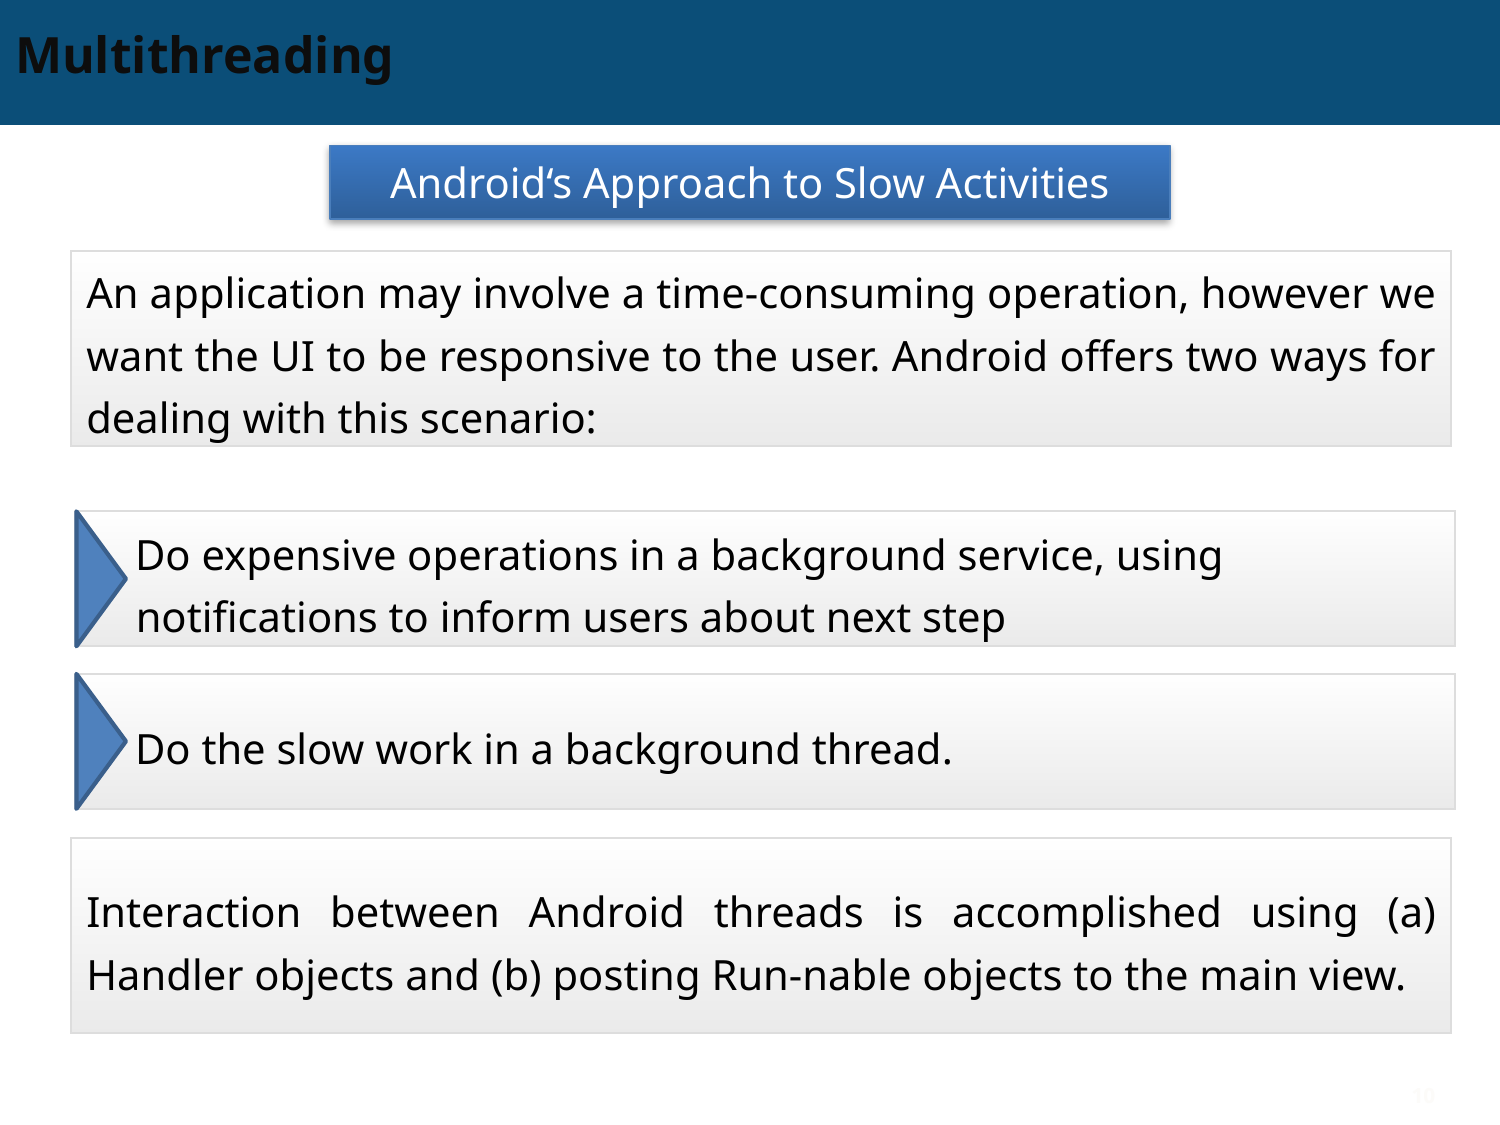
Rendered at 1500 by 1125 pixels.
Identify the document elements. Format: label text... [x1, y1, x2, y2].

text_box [74, 673, 1456, 809]
title Multithreading [0, 21, 1351, 86]
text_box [74, 510, 1456, 647]
text_box Interaction between Android threads is accomplished using (a) Handler objects and (b) posting Run-nable objects to the main view. [71, 838, 1452, 1034]
text_box An application may involve a time-consuming operation, however we want the UI to be responsive to the user. Android offers two ways for dealing with this scenario: [71, 250, 1452, 446]
text_box Android‘s Approach to Slow Activities [329, 145, 1171, 220]
